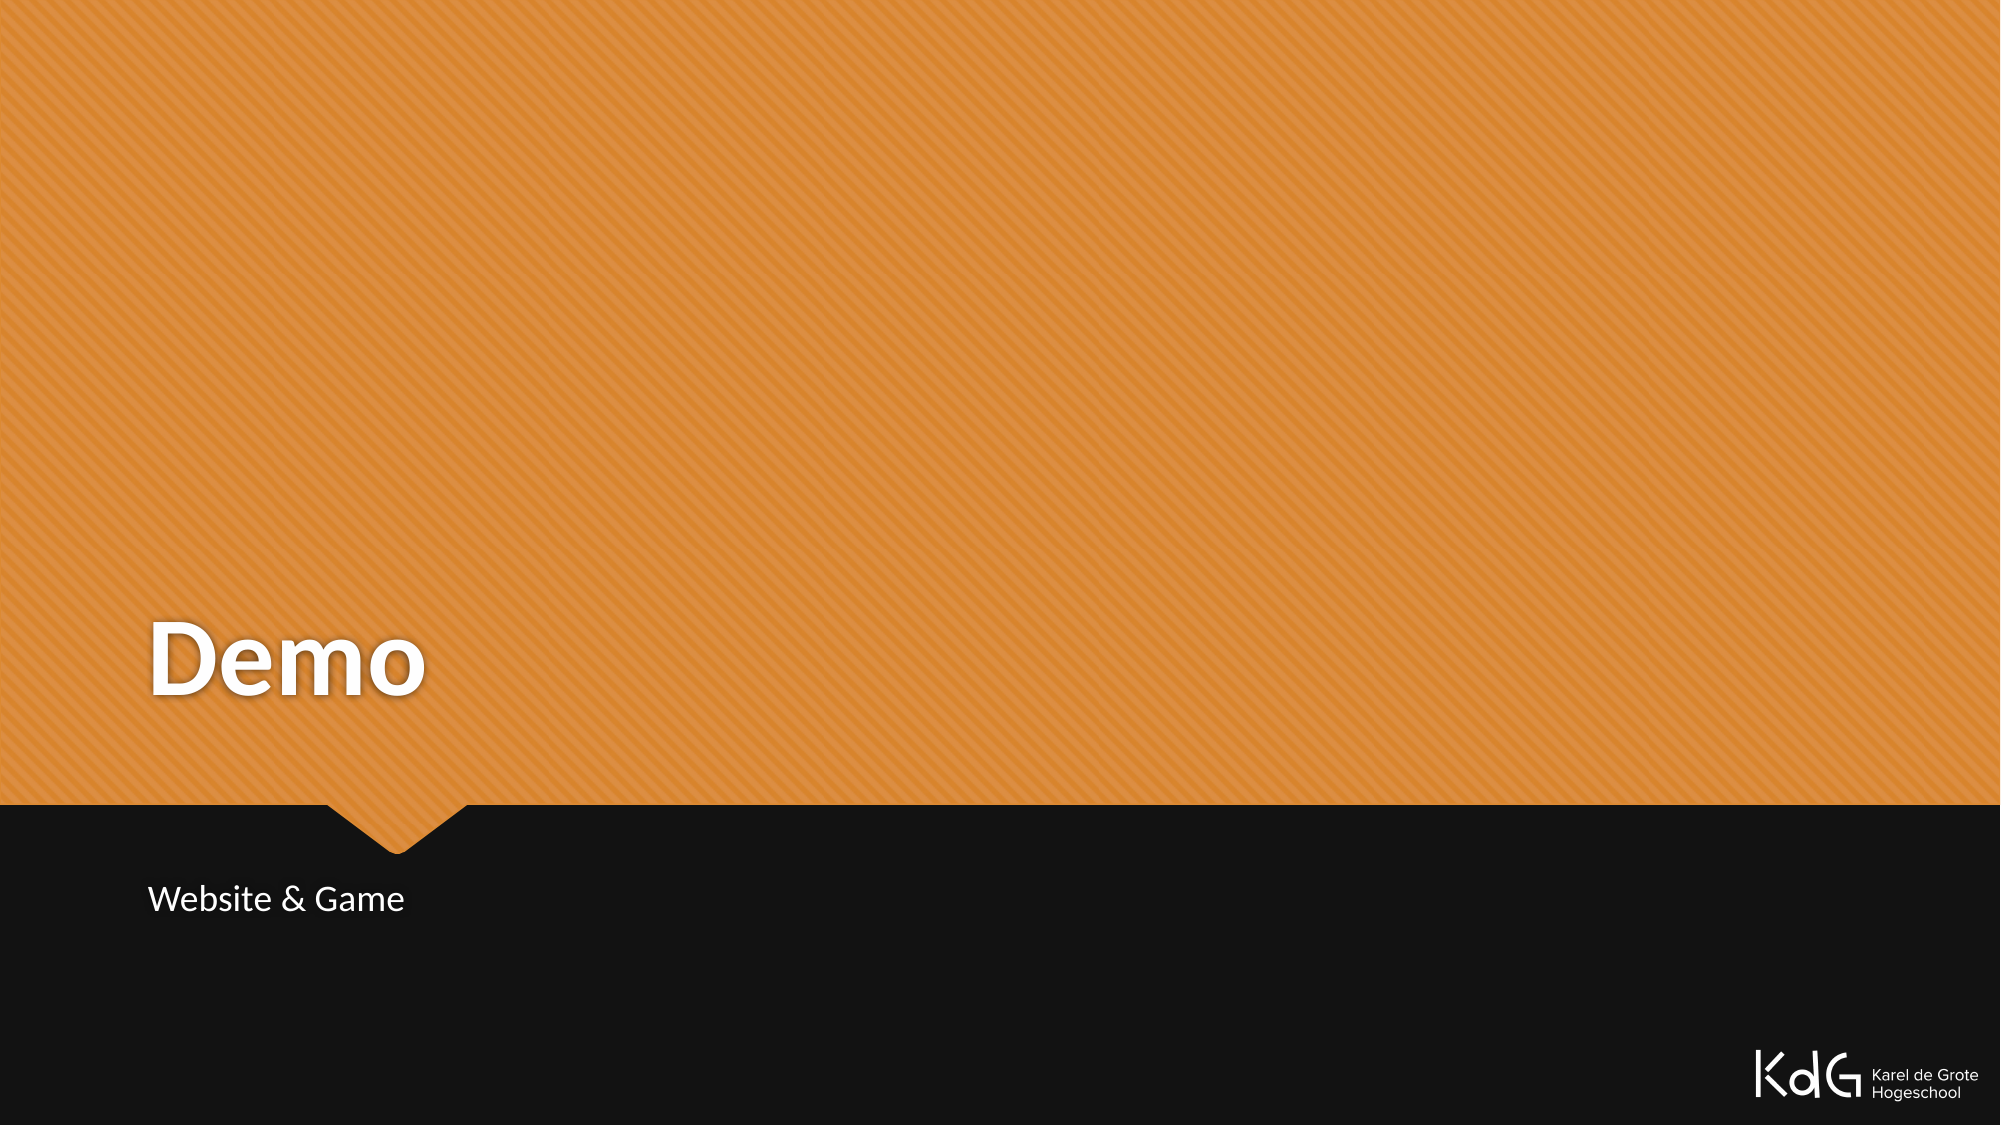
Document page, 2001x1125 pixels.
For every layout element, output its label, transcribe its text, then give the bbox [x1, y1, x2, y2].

title Demo [132, 237, 1868, 726]
subtitle Website & Game [132, 866, 1868, 938]
picture [1724, 1018, 2001, 1125]
